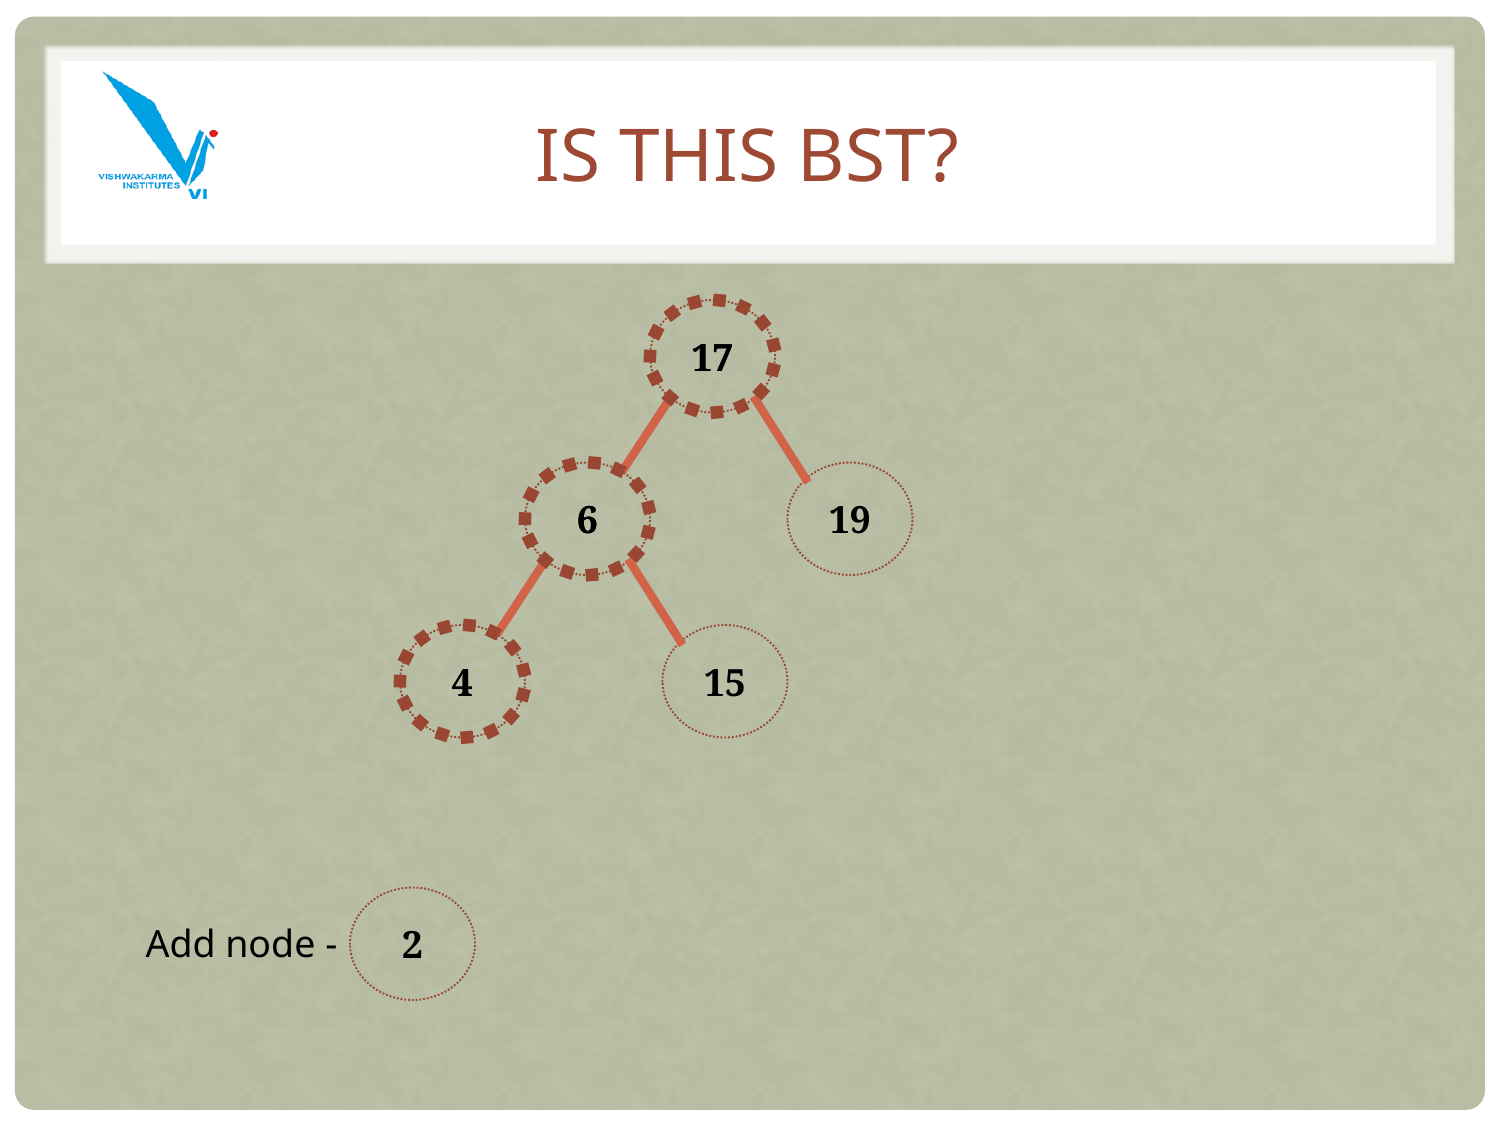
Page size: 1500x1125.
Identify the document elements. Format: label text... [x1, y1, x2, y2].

text_box 6 [525, 462, 651, 576]
text_box 17 [650, 299, 776, 413]
text_box 4 [399, 624, 526, 738]
title Is this BST? [69, 66, 1425, 238]
text_box Add node - [130, 912, 353, 973]
picture [98, 70, 226, 206]
text_box 15 [662, 624, 788, 738]
text_box 19 [787, 462, 913, 576]
text_box 2 [353, 887, 476, 1000]
